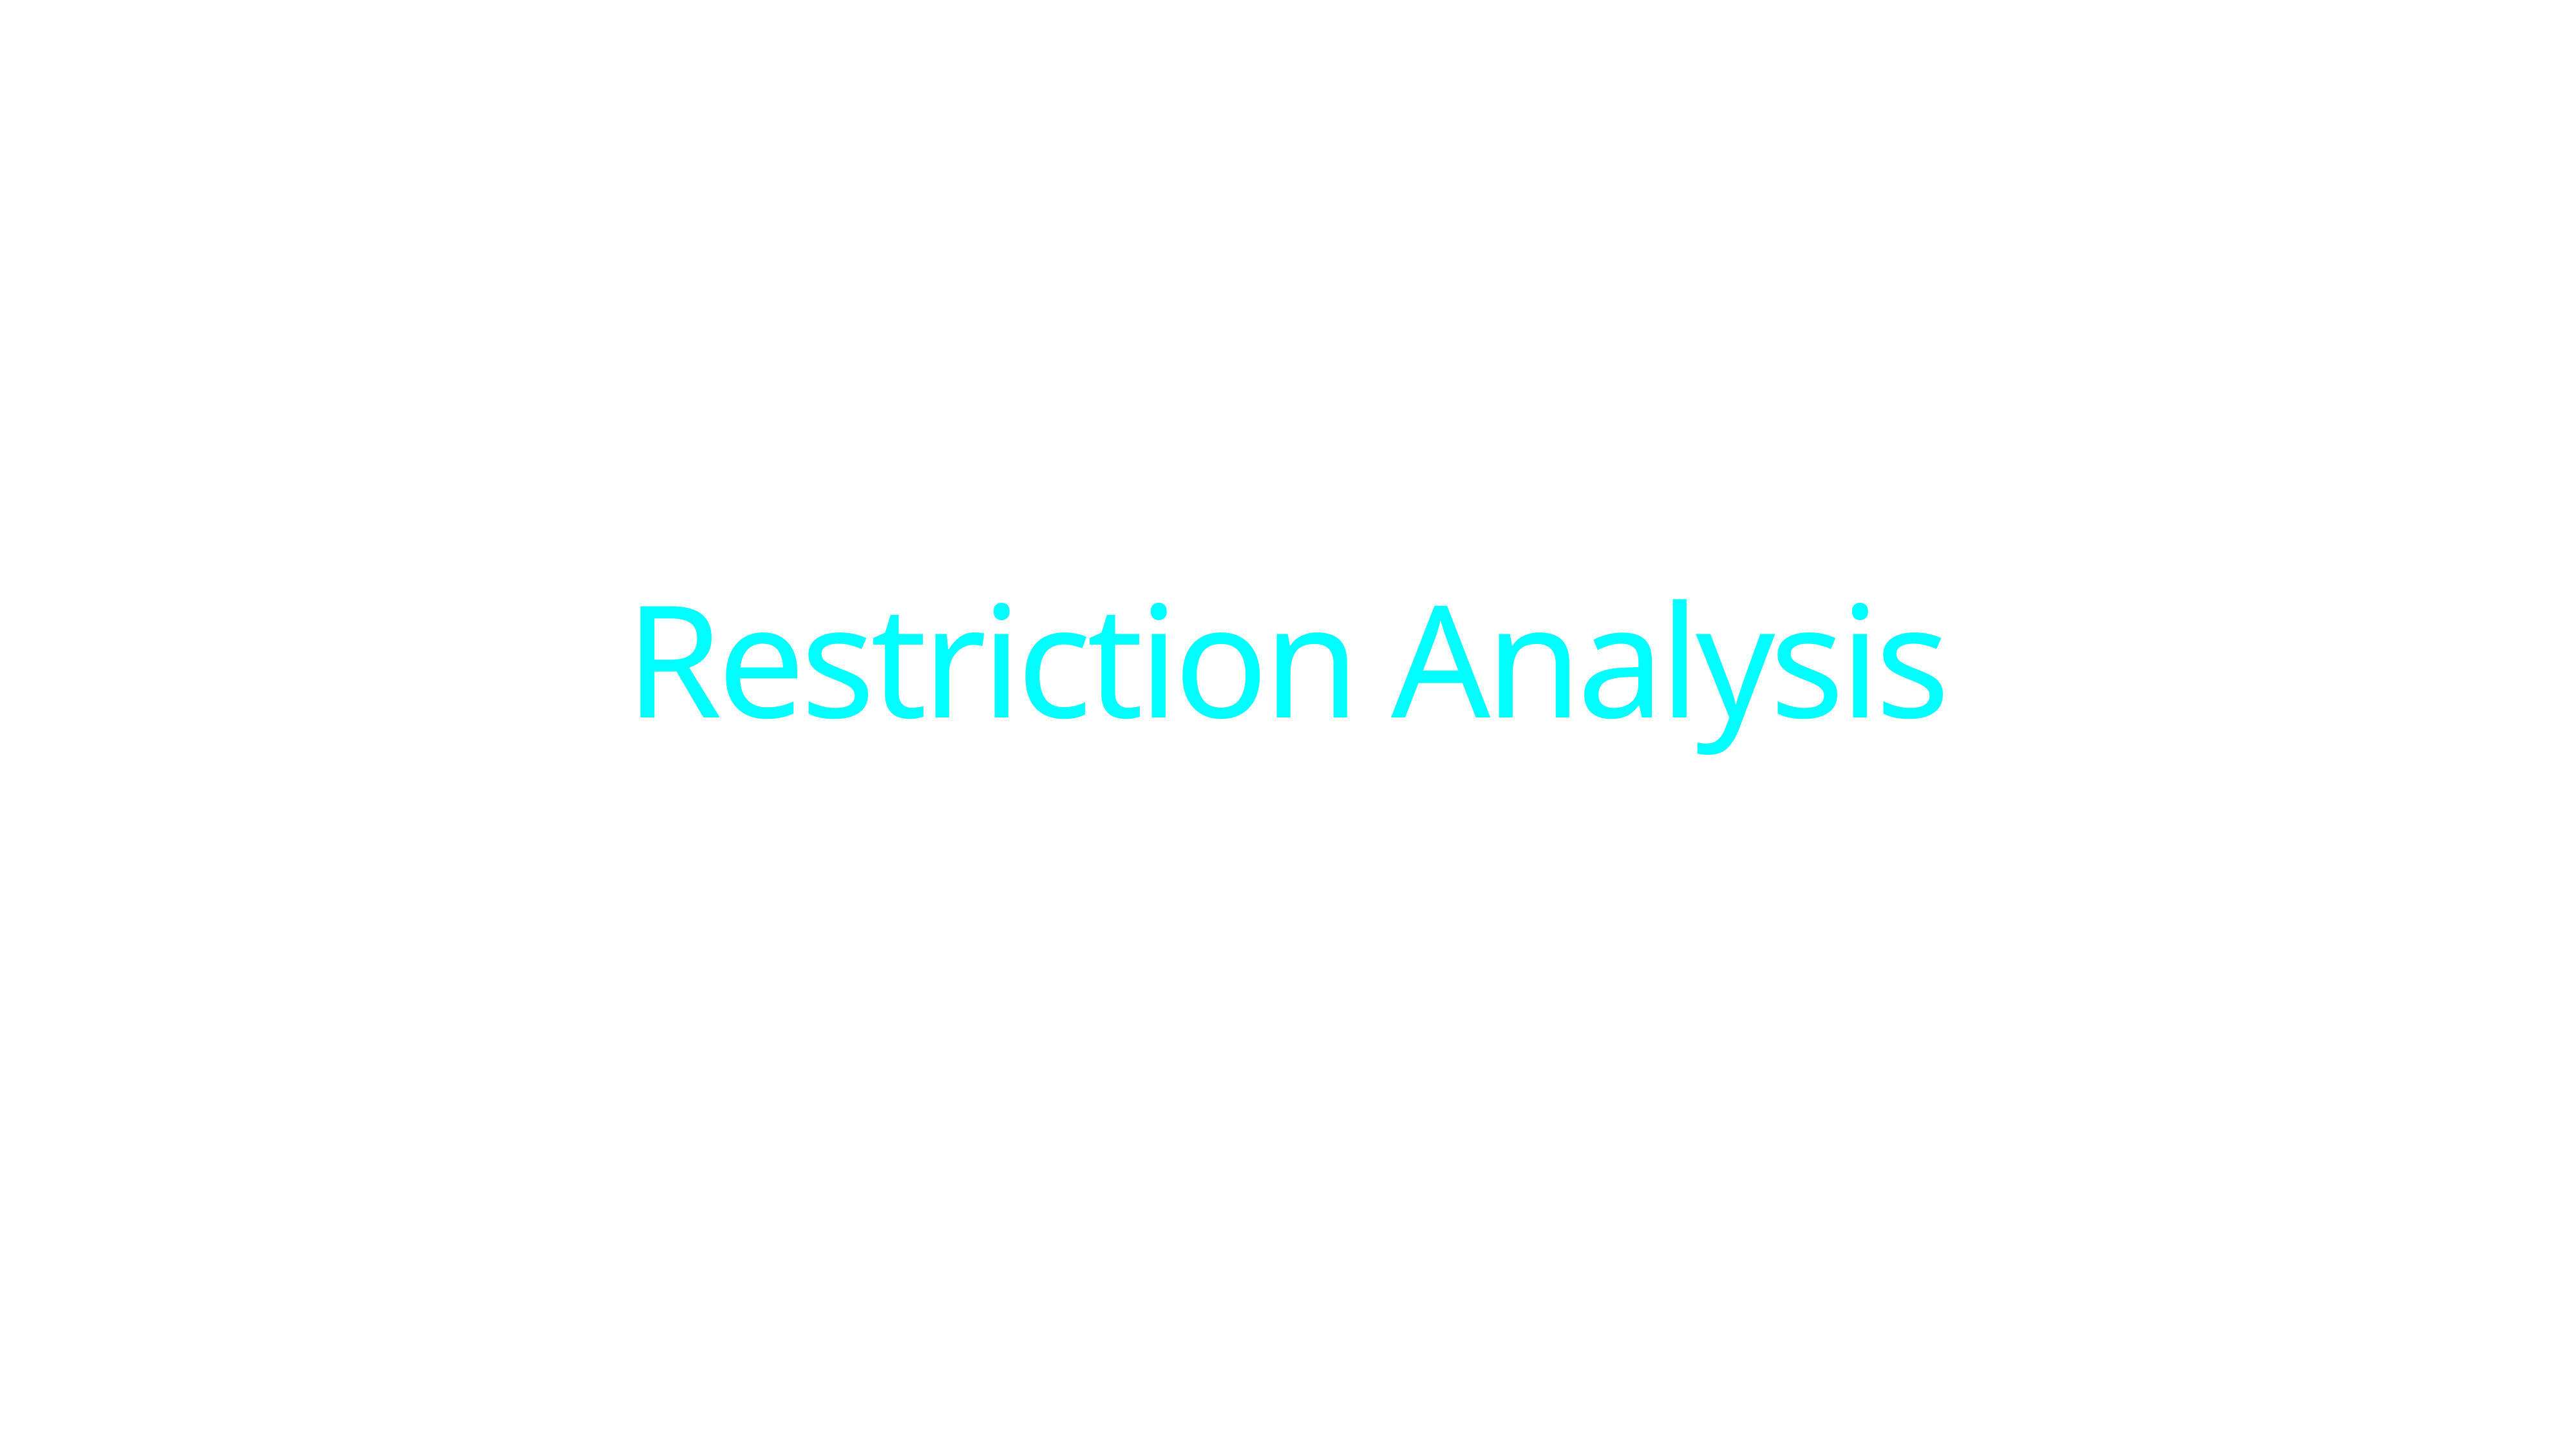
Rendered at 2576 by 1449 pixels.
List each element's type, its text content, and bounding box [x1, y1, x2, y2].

title Restriction Analysis [133, 347, 2443, 757]
